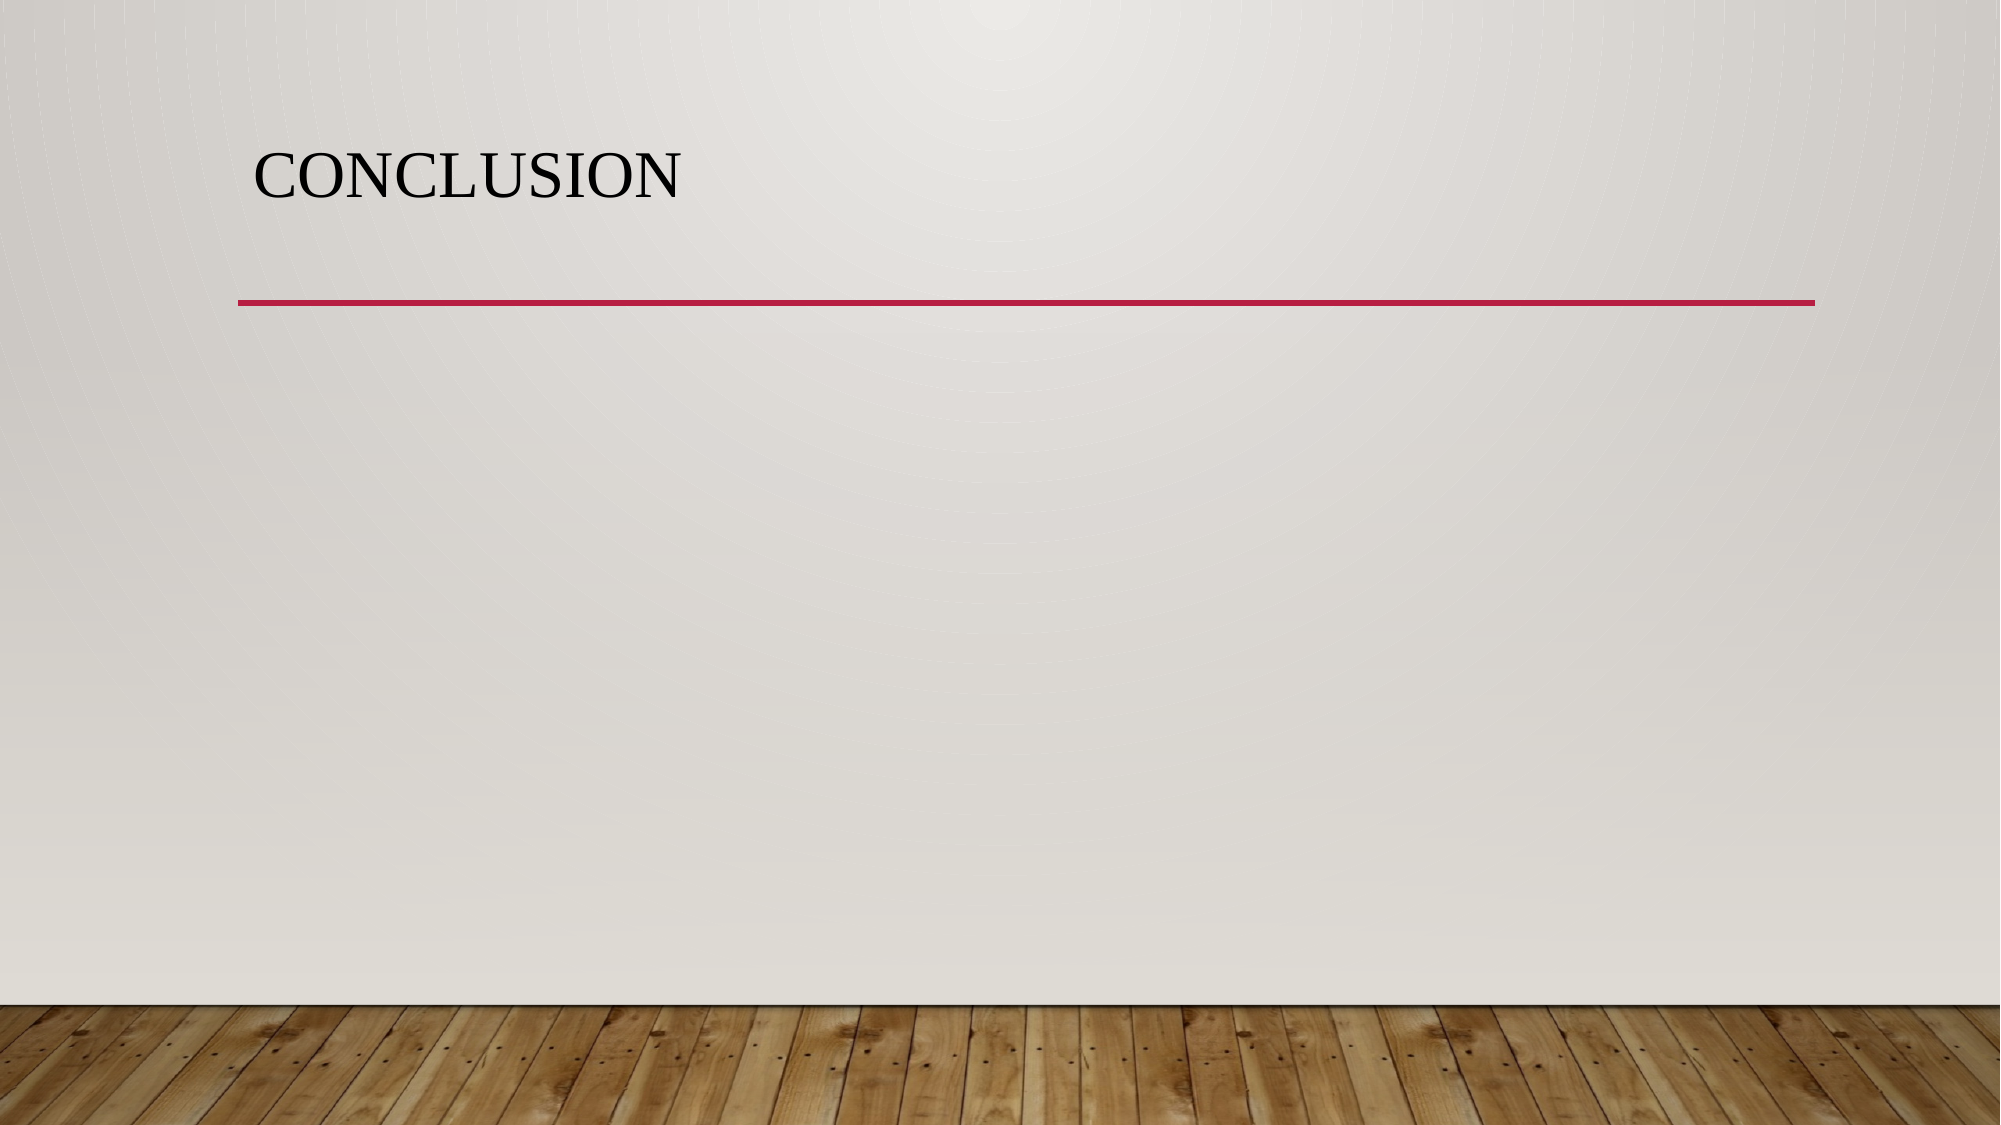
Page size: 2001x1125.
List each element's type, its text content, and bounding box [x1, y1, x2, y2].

picture [0, 1005, 2000, 1125]
title conclusion [238, 131, 1814, 305]
